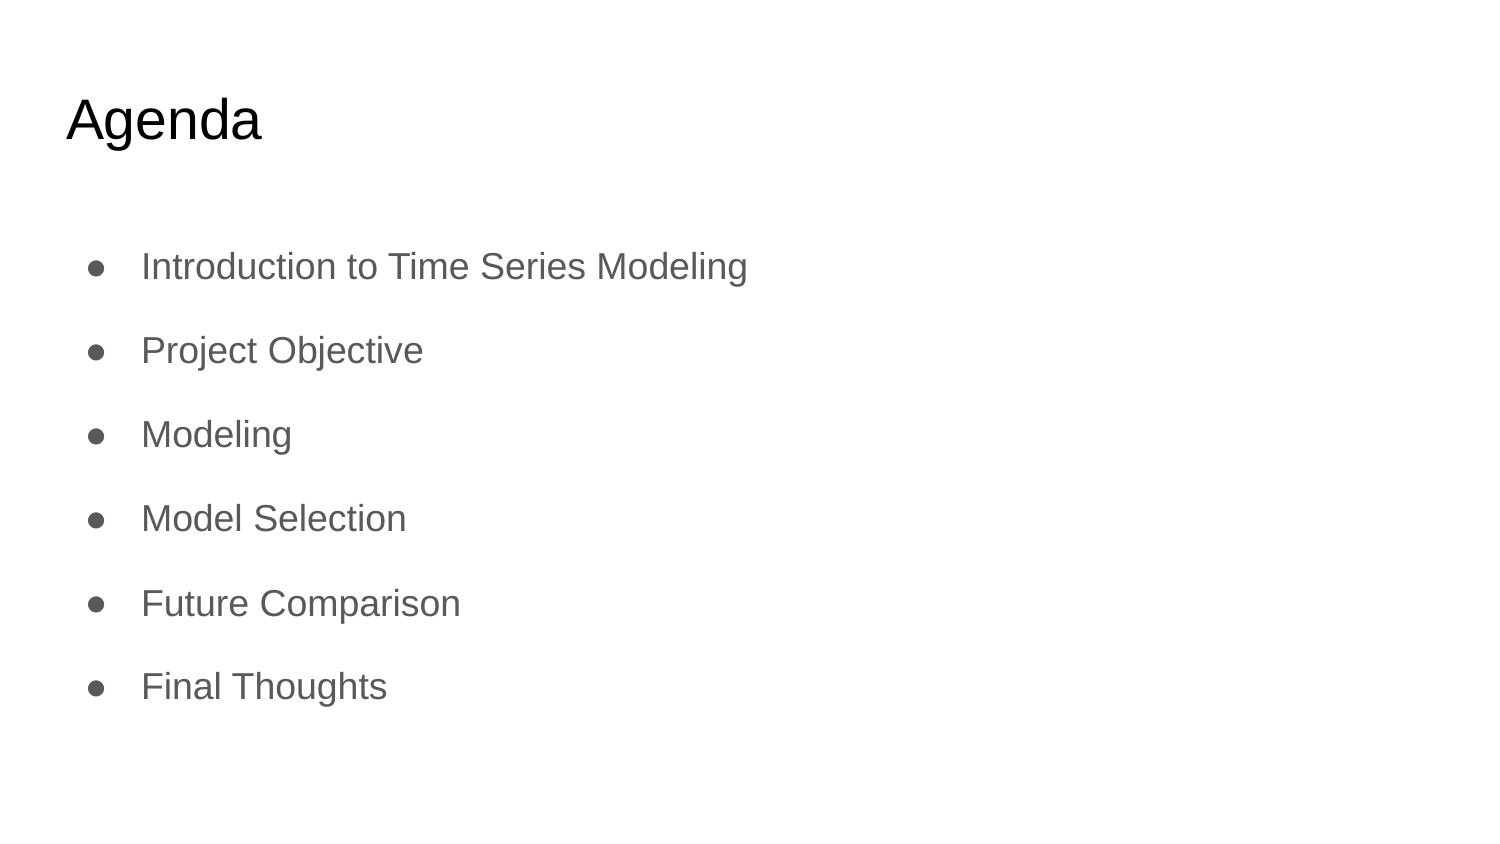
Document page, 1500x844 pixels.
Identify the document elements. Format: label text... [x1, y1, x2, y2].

title Agenda [51, 72, 1449, 167]
list Introduction to Time Series Modeling Project Objective Modeling Model Selection Future Comparison Final Thoughts [51, 189, 1449, 750]
